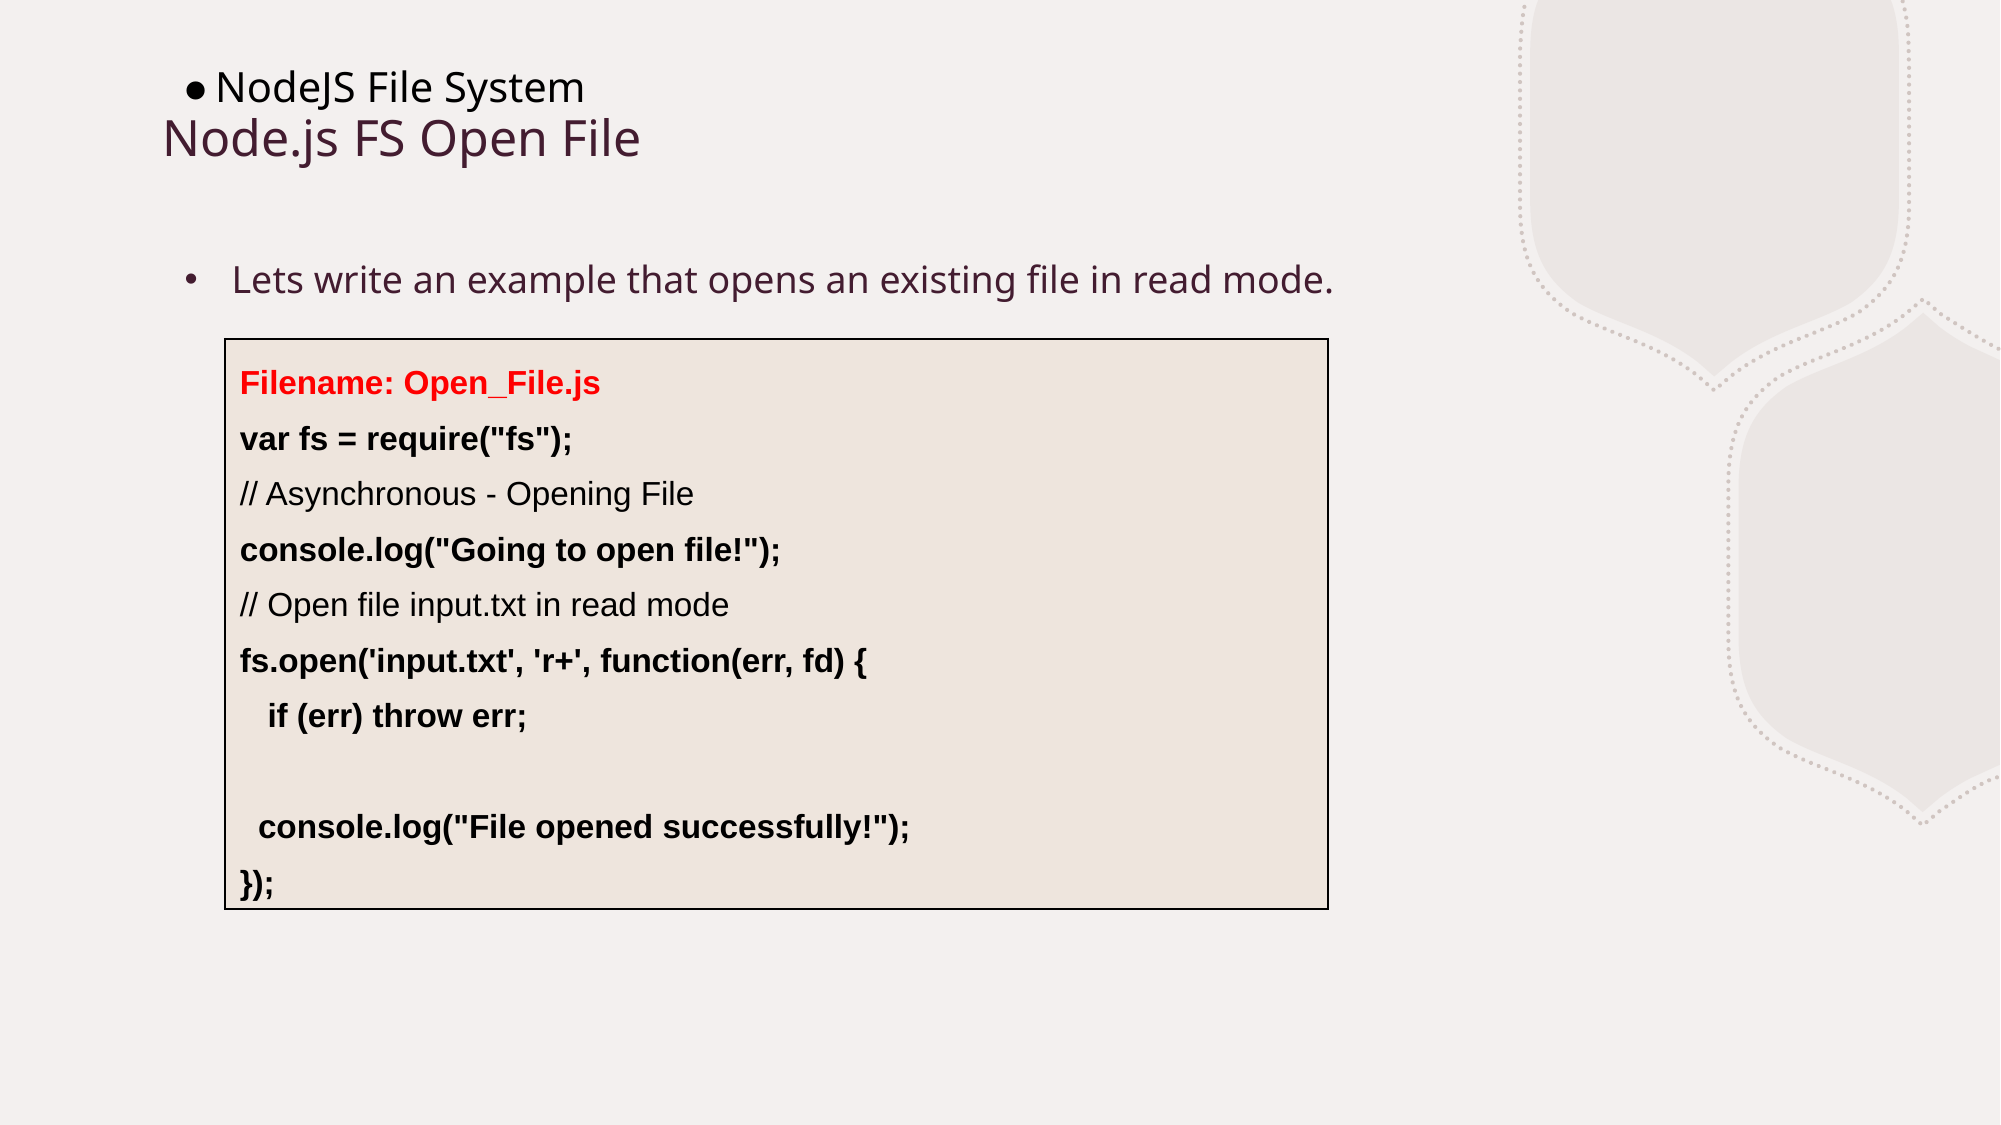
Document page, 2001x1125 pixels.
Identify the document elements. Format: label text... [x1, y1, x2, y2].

table_header Filename: Open_File.js var fs = require("fs"); // Asynchronous - Opening File console.log("Going to open file!"); // Open file input.txt in read mode fs.open('input.txt', 'r+', function(err, fd) { if (err) throw err; console.log("File opened successfully!"); }); [226, 340, 1327, 908]
title Node.js FS Open File [162, 105, 1954, 169]
list NodeJS File System [161, 48, 1953, 110]
list Lets write an example that opens an existing file in read mode. [162, 225, 1882, 936]
